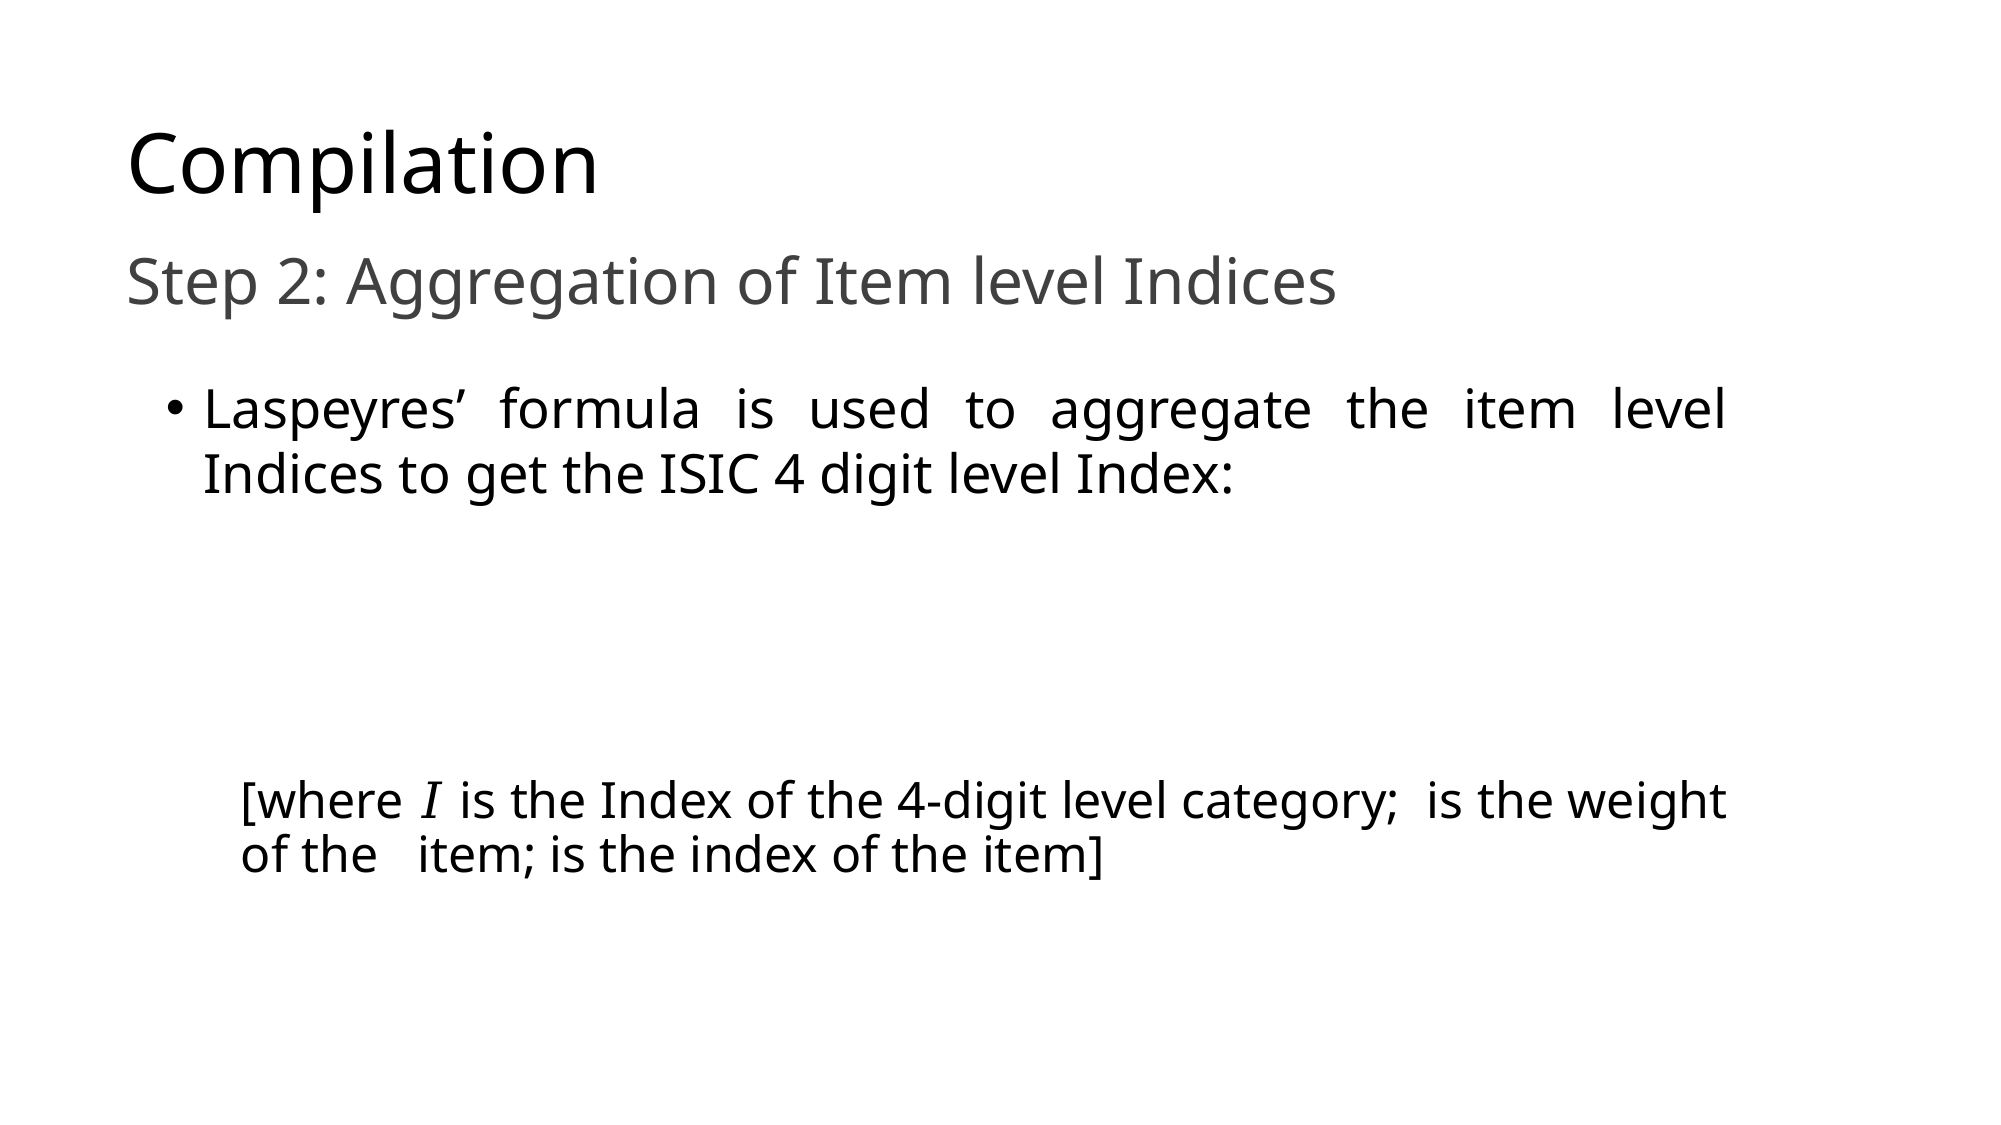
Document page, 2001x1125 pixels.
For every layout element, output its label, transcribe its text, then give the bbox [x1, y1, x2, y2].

text_box Step 2: Aggregation of Item level Indices [111, 233, 1386, 334]
title Compilation [111, 99, 1522, 234]
